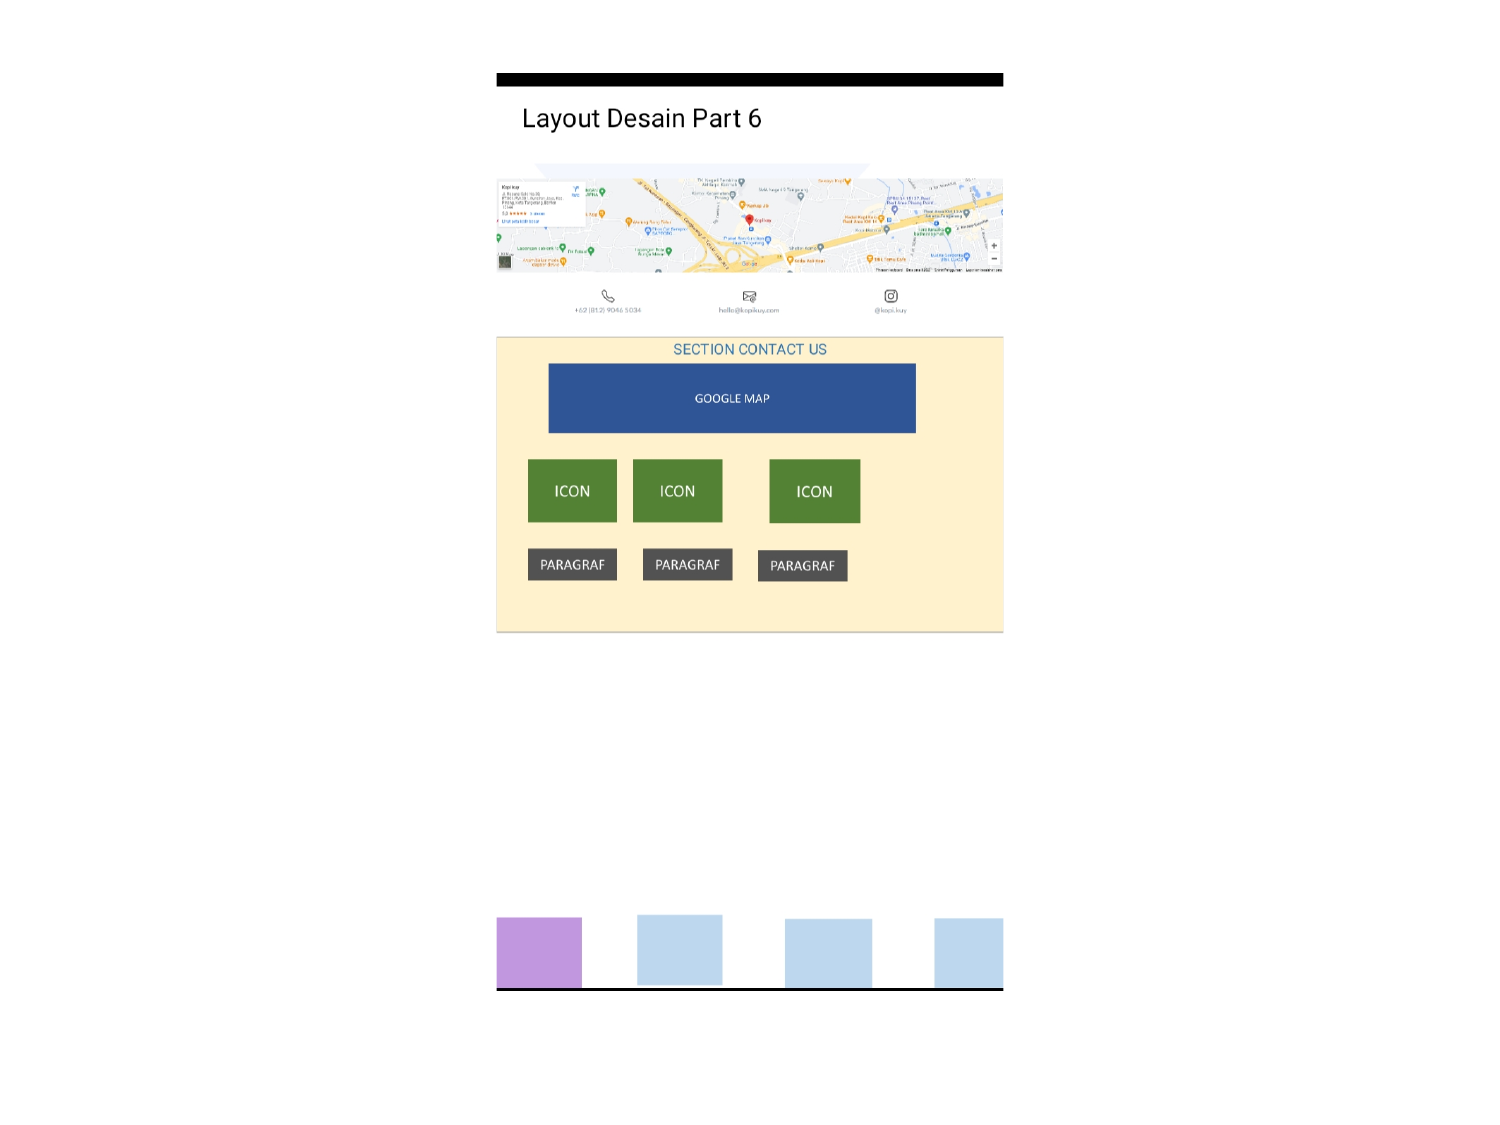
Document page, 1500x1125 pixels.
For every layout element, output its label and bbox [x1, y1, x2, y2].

picture [496, 72, 1004, 991]
